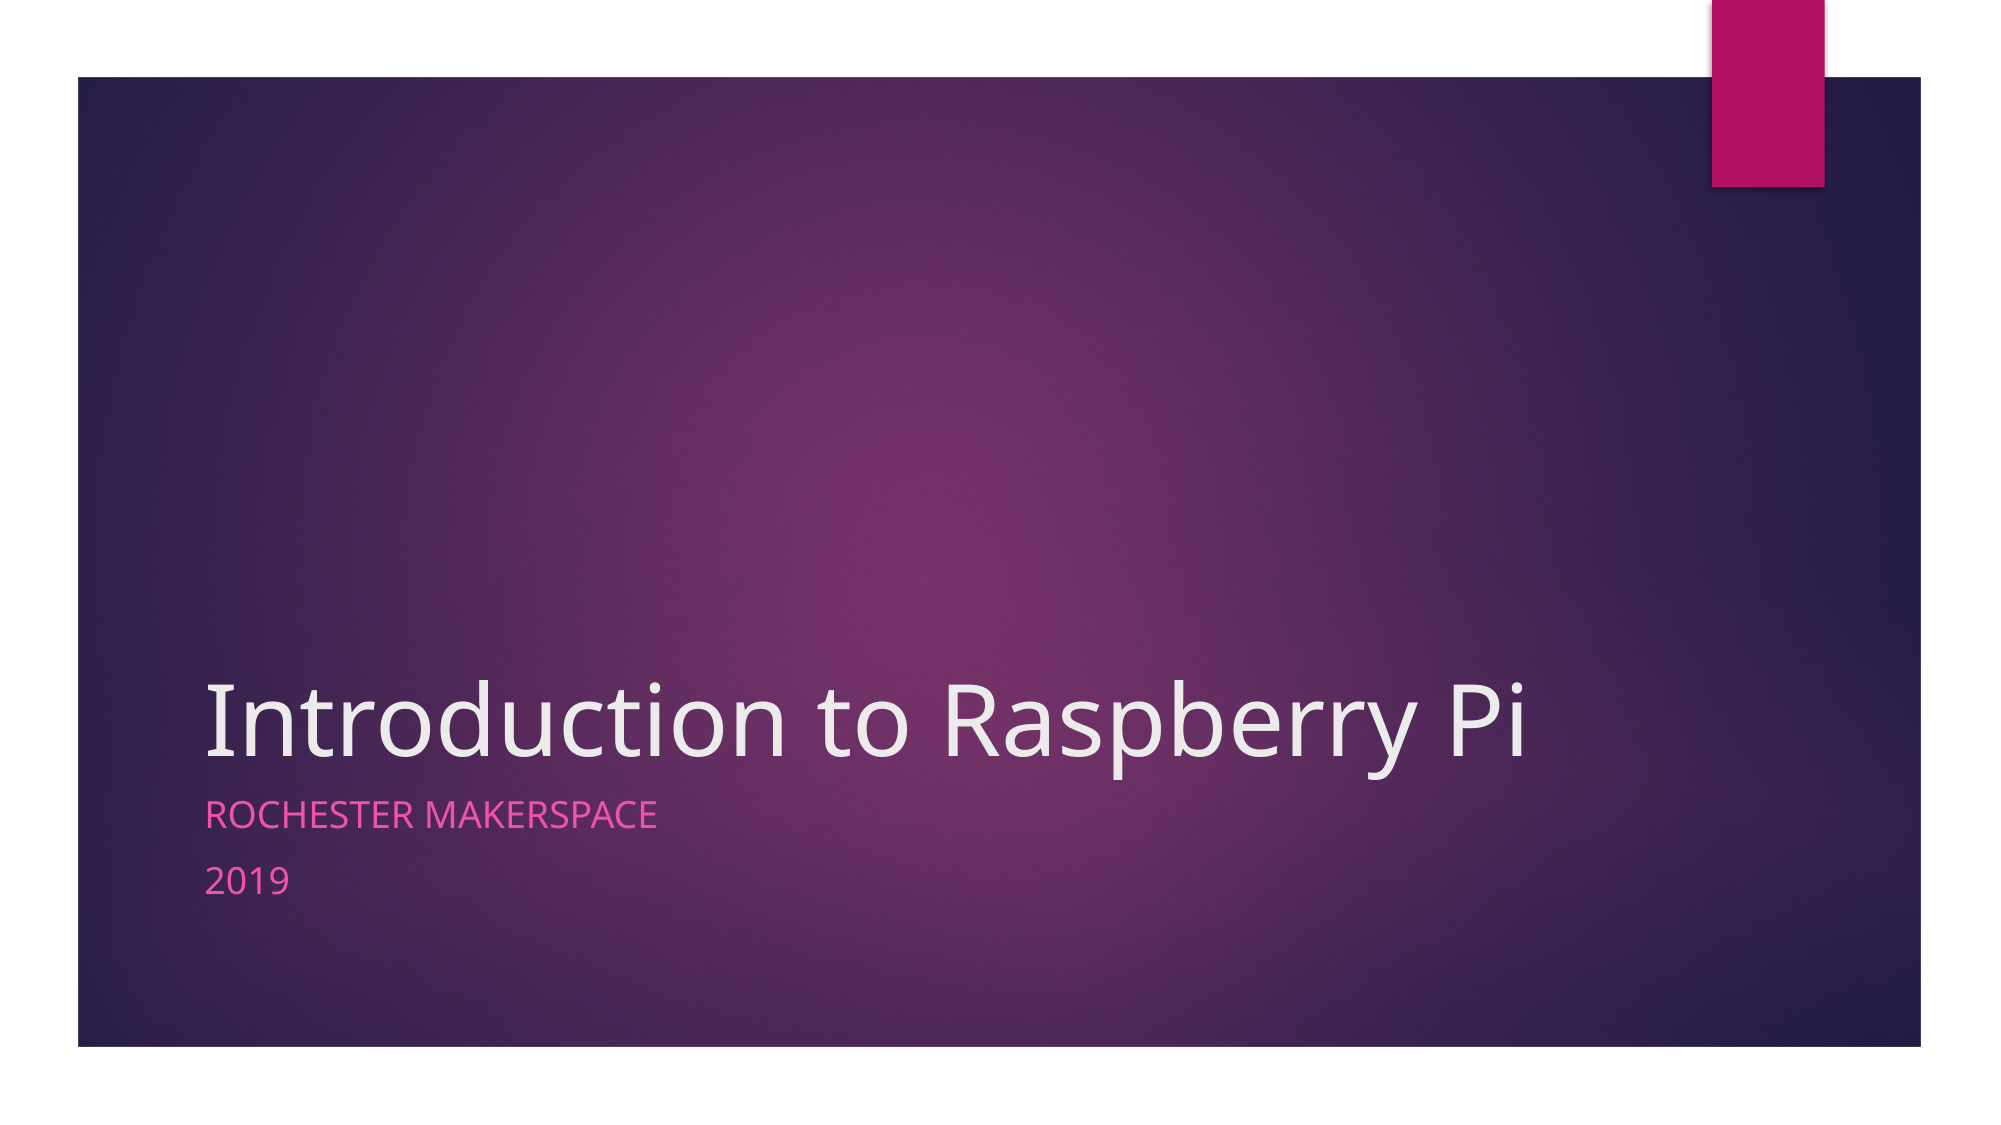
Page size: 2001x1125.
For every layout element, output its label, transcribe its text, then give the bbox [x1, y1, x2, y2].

subtitle Rochester MakerSpace 2019 [189, 783, 1638, 925]
title Introduction to Raspberry Pi [189, 344, 1638, 783]
